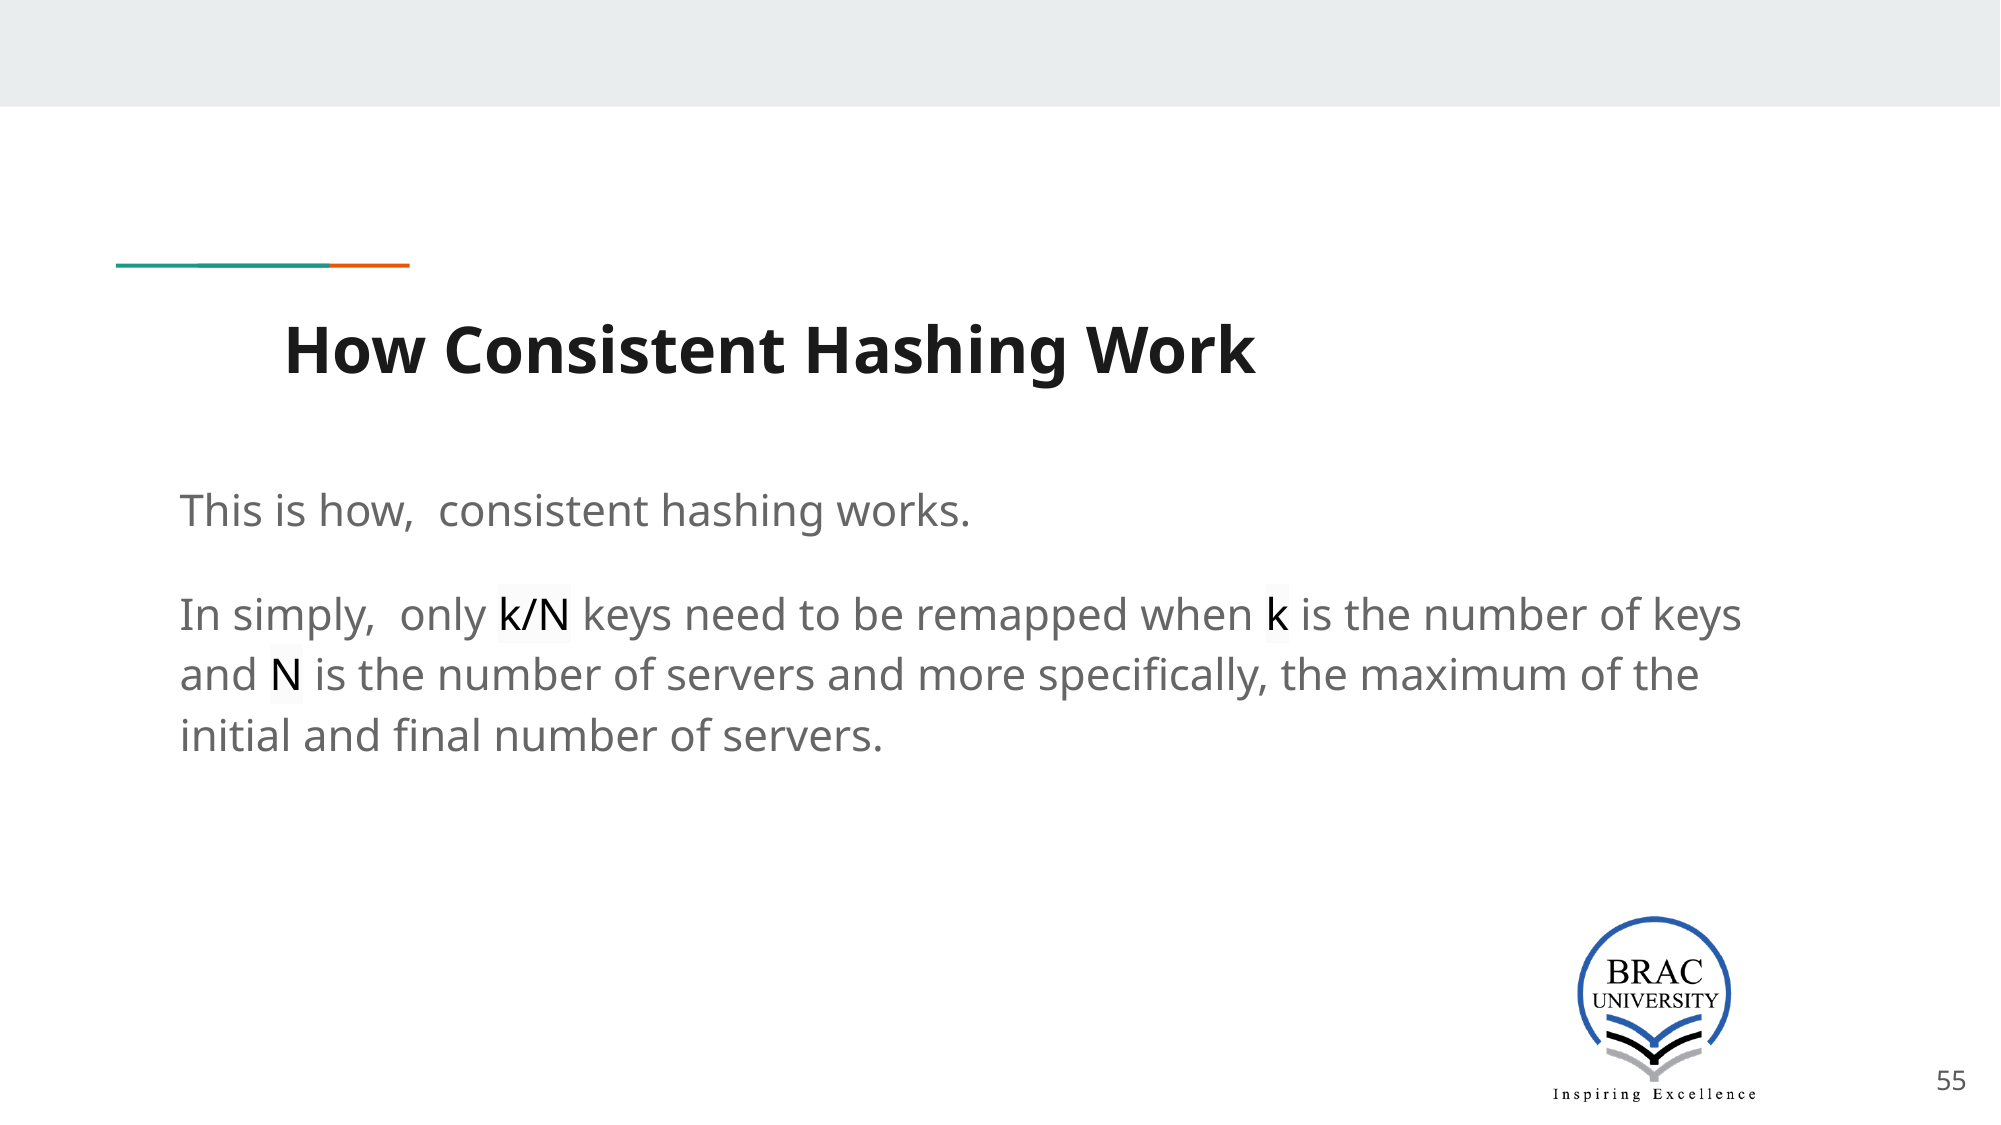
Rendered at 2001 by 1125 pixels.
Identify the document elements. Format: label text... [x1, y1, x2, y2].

picture [1552, 916, 1755, 1102]
slide_number ‹#› [1867, 1038, 1988, 1125]
list This is how, consistent hashing works. In simply, only k/N keys need to be remapped when k is the number of keys and N is the number of servers and more specifically, the maximum of the initial and final number of servers. [159, 454, 1842, 950]
title How Consistent Hashing Work [263, 288, 1946, 406]
